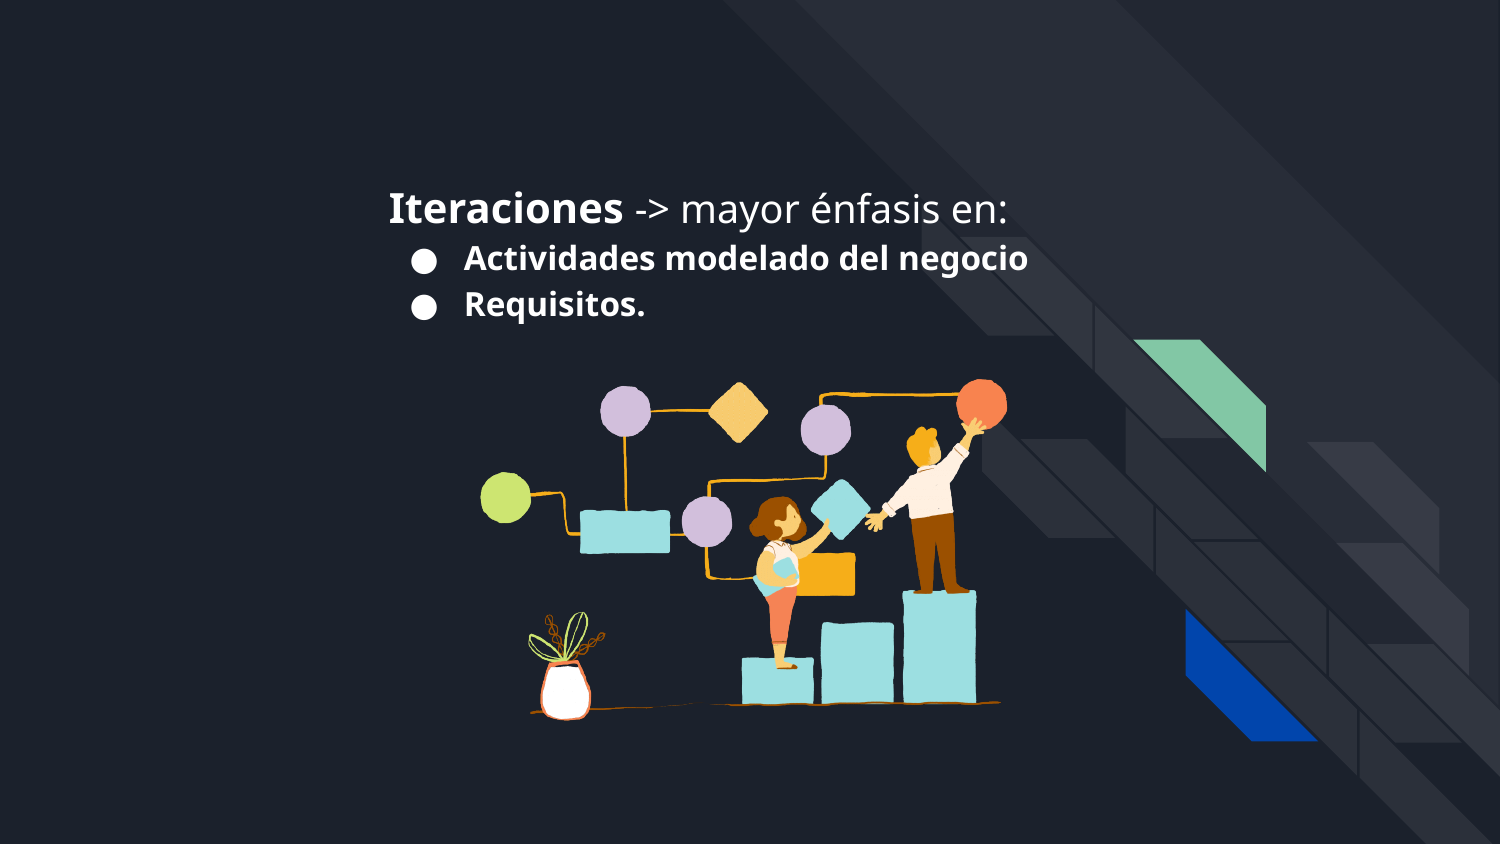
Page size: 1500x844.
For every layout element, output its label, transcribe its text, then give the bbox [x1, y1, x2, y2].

picture [468, 371, 1032, 750]
title Iteraciones -> mayor énfasis en: Actividades modelado del negocio Requisitos. [373, 93, 1127, 404]
